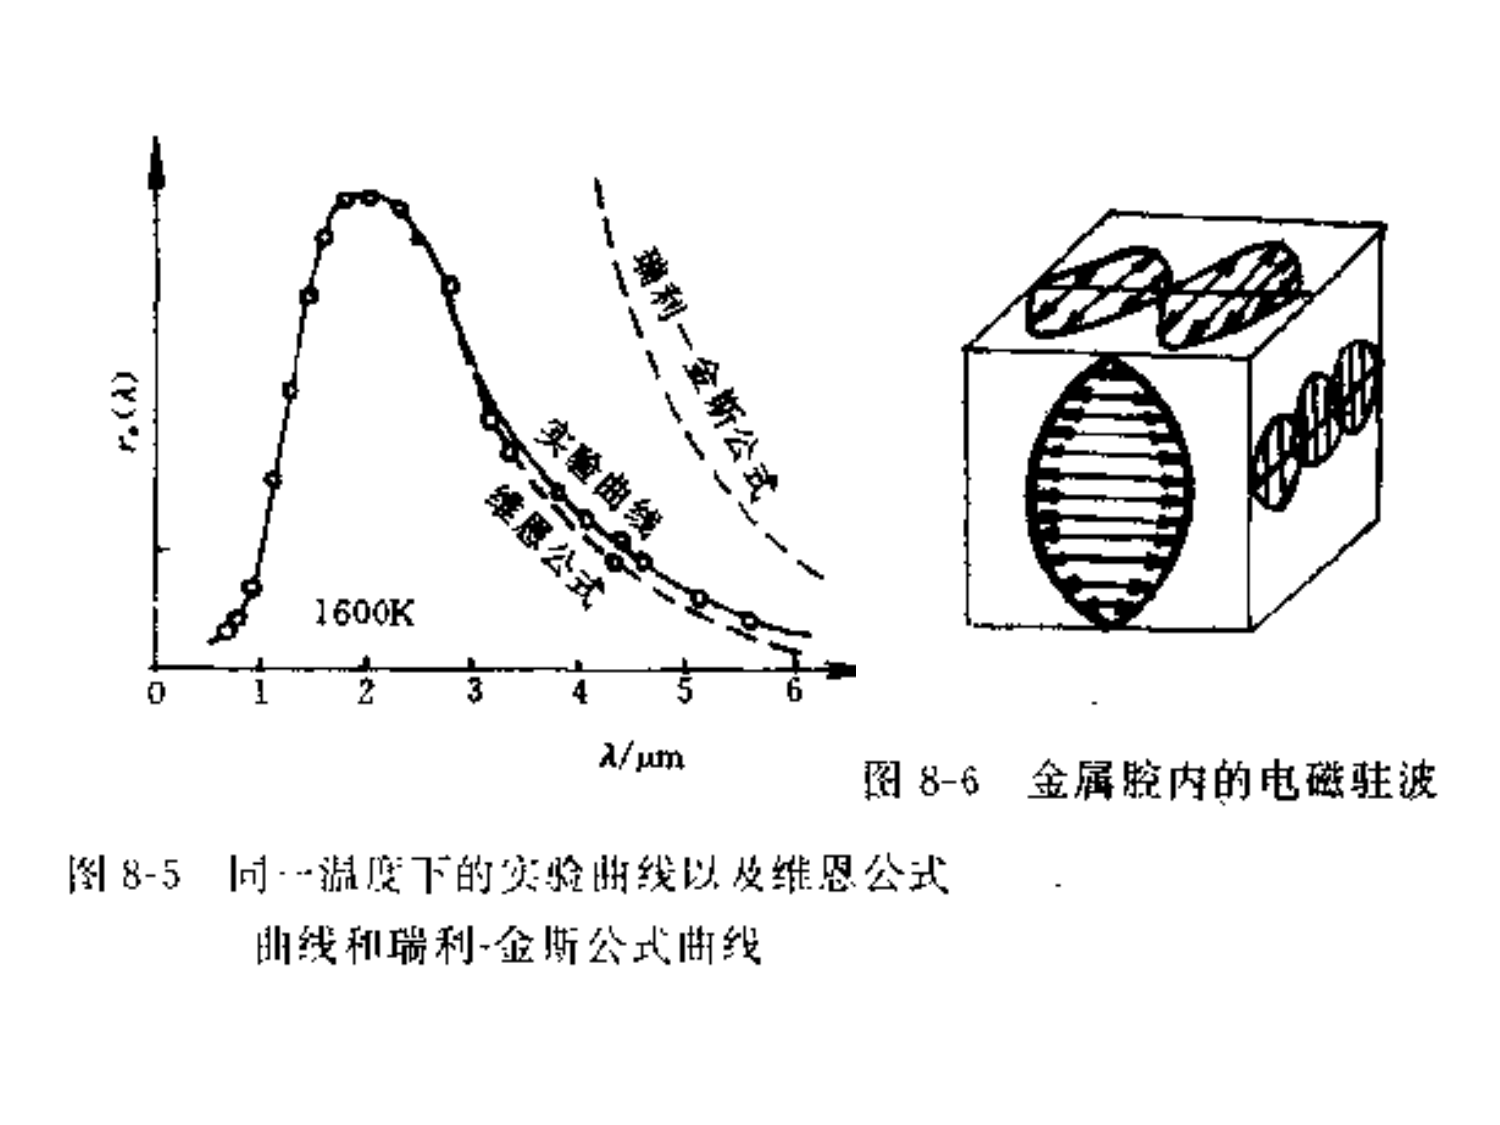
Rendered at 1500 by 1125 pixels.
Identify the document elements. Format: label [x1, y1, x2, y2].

picture [0, 66, 1500, 980]
